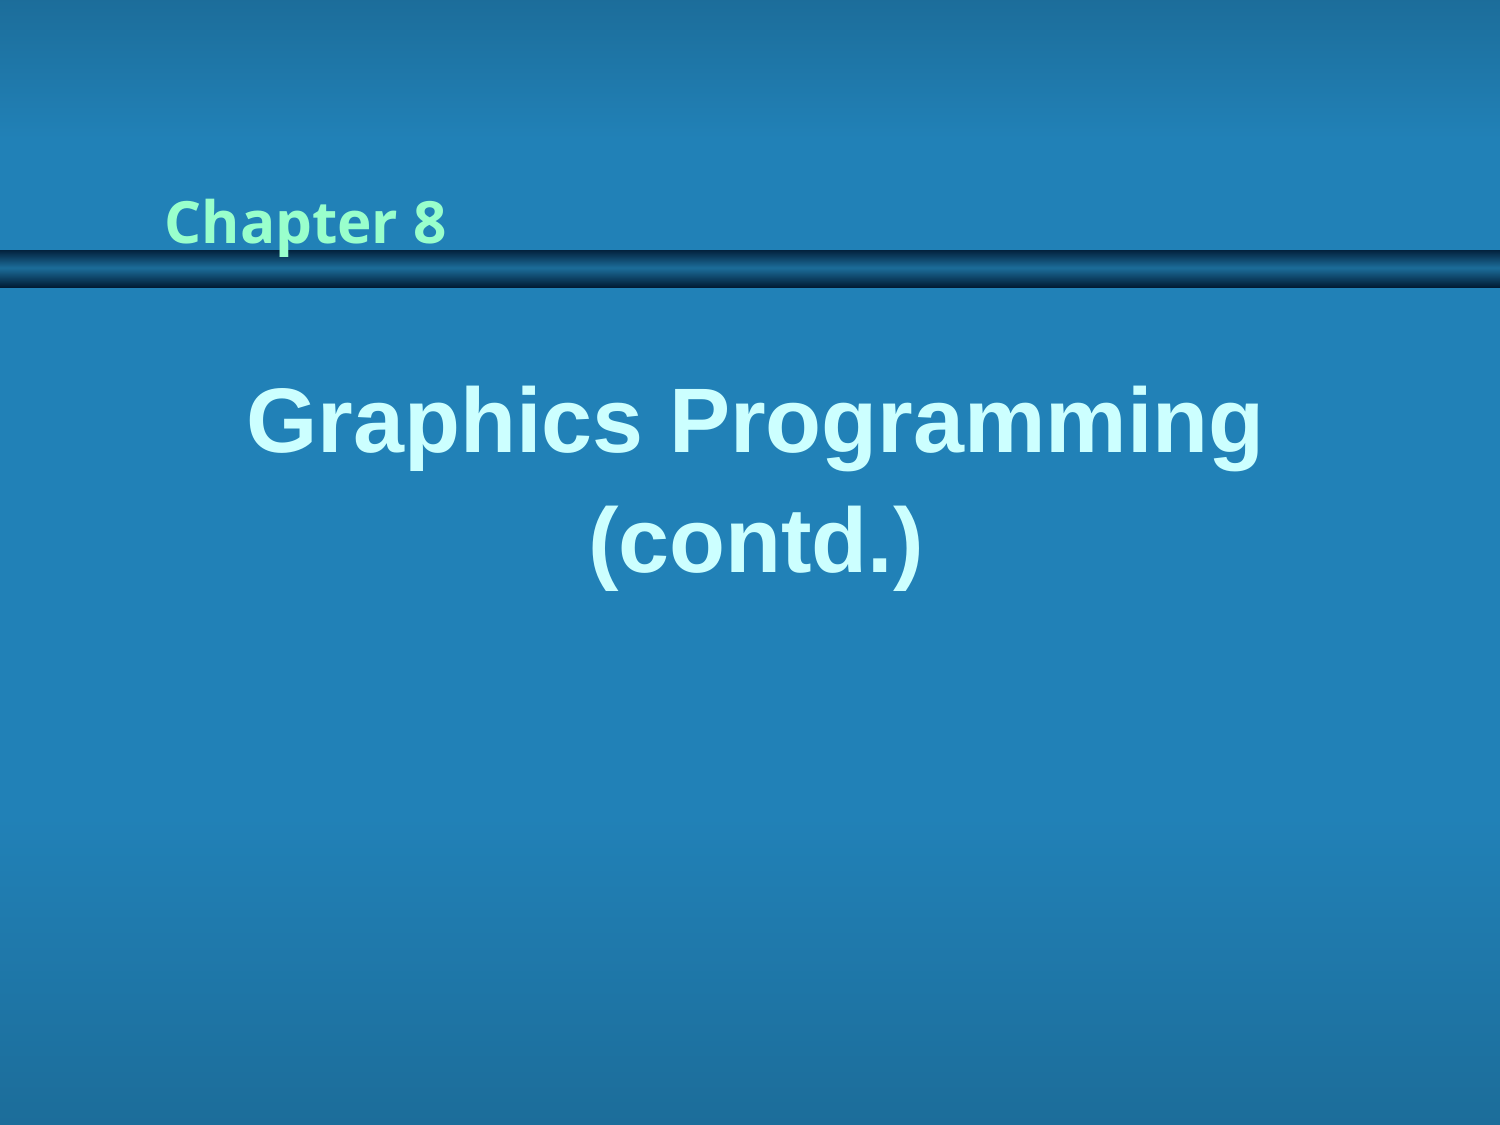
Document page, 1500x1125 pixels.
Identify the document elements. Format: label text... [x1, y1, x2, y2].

subtitle Graphics Programming (contd.) [137, 375, 1375, 625]
text_box Chapter 8 [149, 174, 588, 263]
